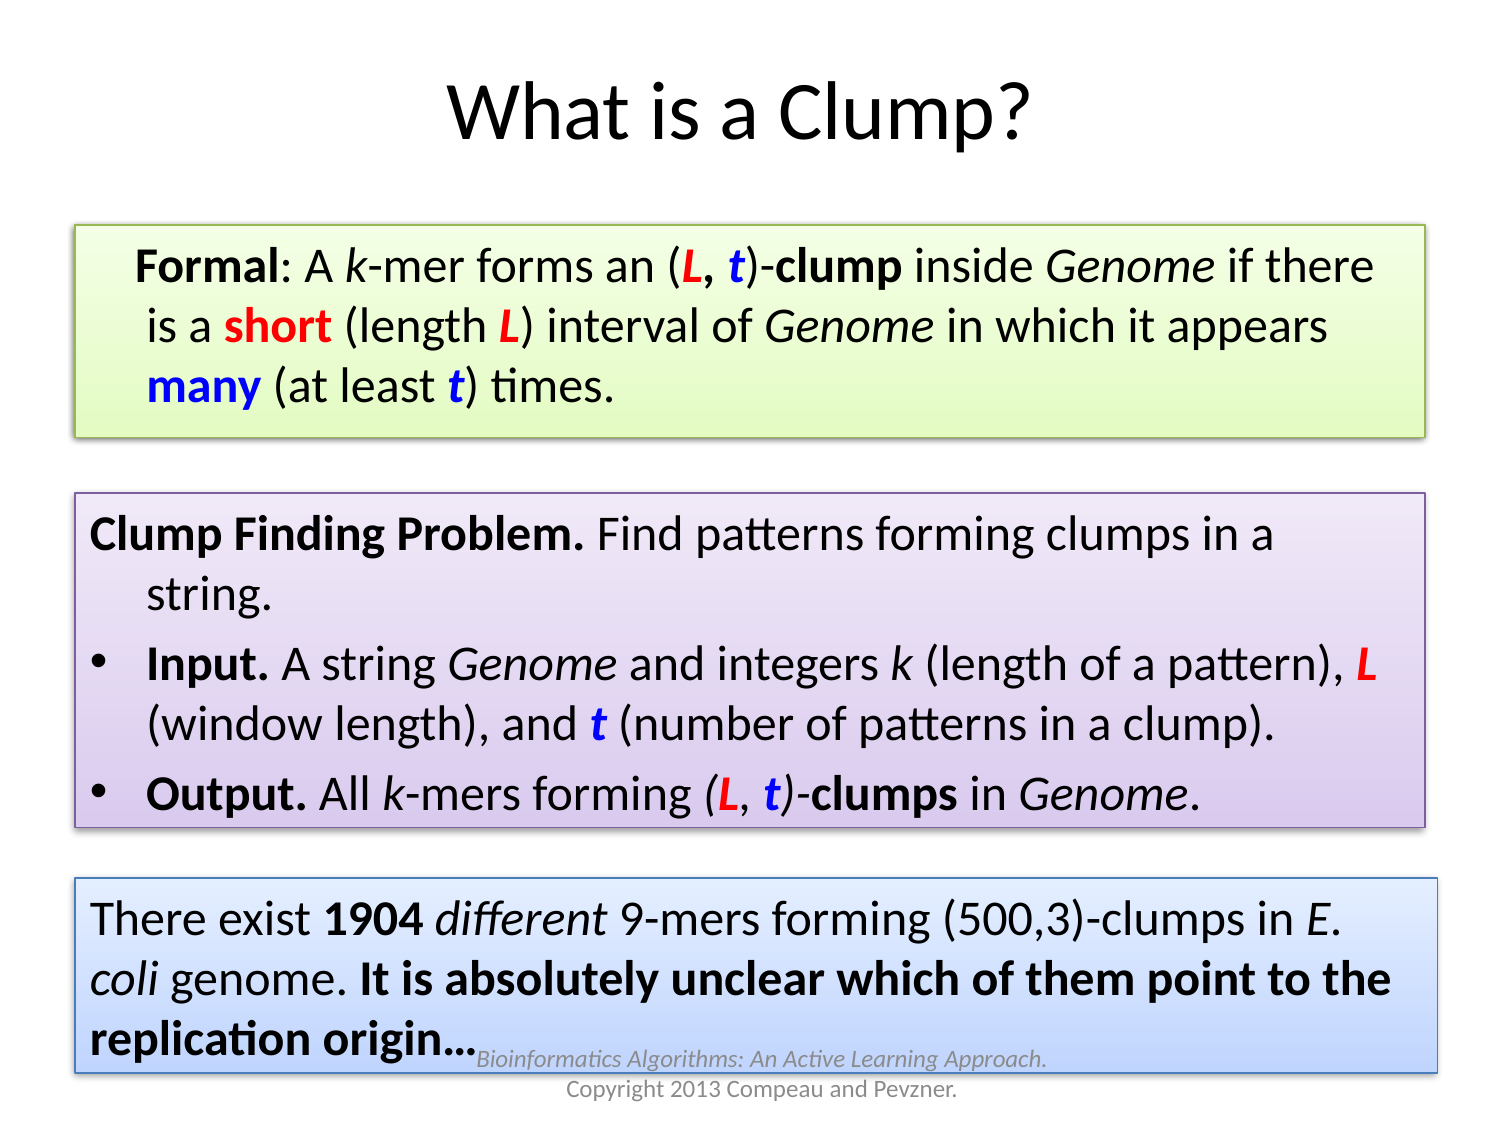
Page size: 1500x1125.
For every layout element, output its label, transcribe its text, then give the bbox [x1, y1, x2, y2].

text_box There exist 1904 different 9-mers forming (500,3)-clumps in E. coli genome. It is absolutely unclear which of them point to the replication origin… [74, 877, 1438, 1074]
text_box Formal: A k-mer forms an (L, t)-clump inside Genome if there is a short (length L) interval of Genome in which it appears many (at least t) times. [74, 224, 1426, 438]
text_box Clump Finding Problem. Find patterns forming clumps in a string. Input. A string Genome and integers k (length of a pattern), L (window length), and t (number of patterns in a clump). Output. All k-mers forming (L, t)-clumps in Genome. [74, 492, 1426, 828]
footer Bioinformatics Algorithms: An Active Learning Approach. Copyright 2013 Compeau and Pevzner. [450, 1042, 1075, 1103]
title What is a Clump? [75, 12, 1425, 200]
